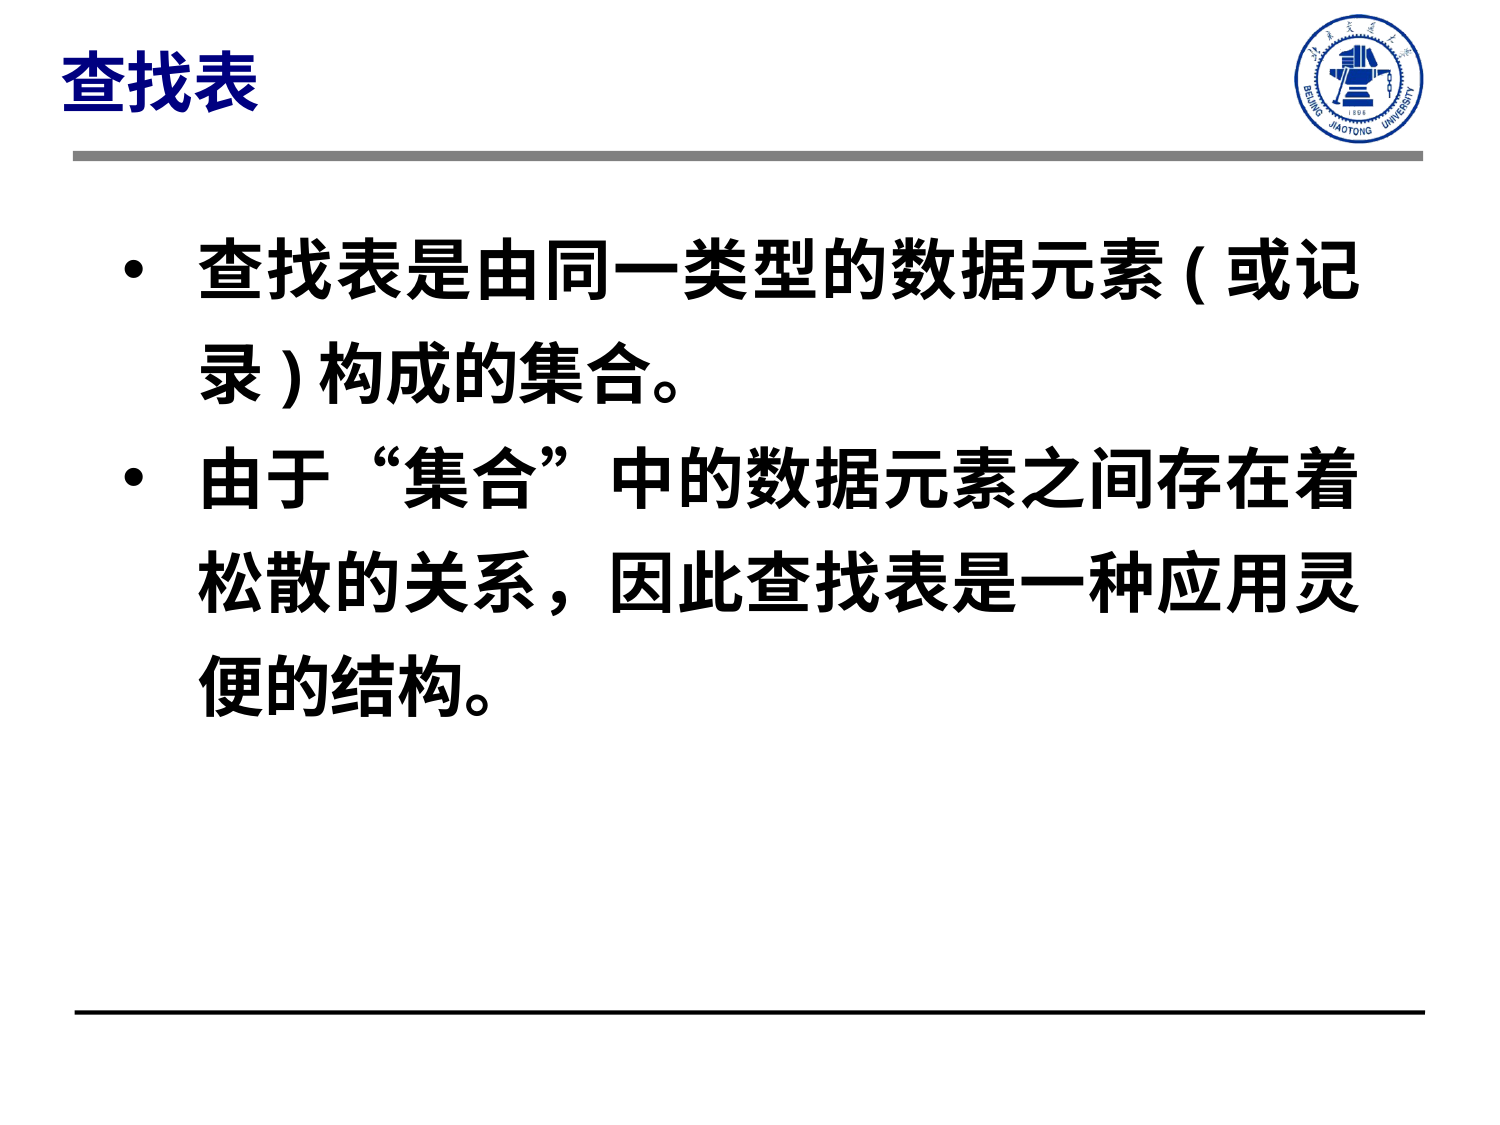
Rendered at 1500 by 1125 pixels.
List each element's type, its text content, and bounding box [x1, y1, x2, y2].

picture [1294, 14, 1424, 144]
text_box 查找表 [45, 27, 1321, 130]
text_box 查找表是由同一类型的数据元素(或记录)构成的集合。 由于“集合”中的数据元素之间存在着松散的关系，因此查找表是一种应用灵便的结构。 [107, 196, 1377, 837]
